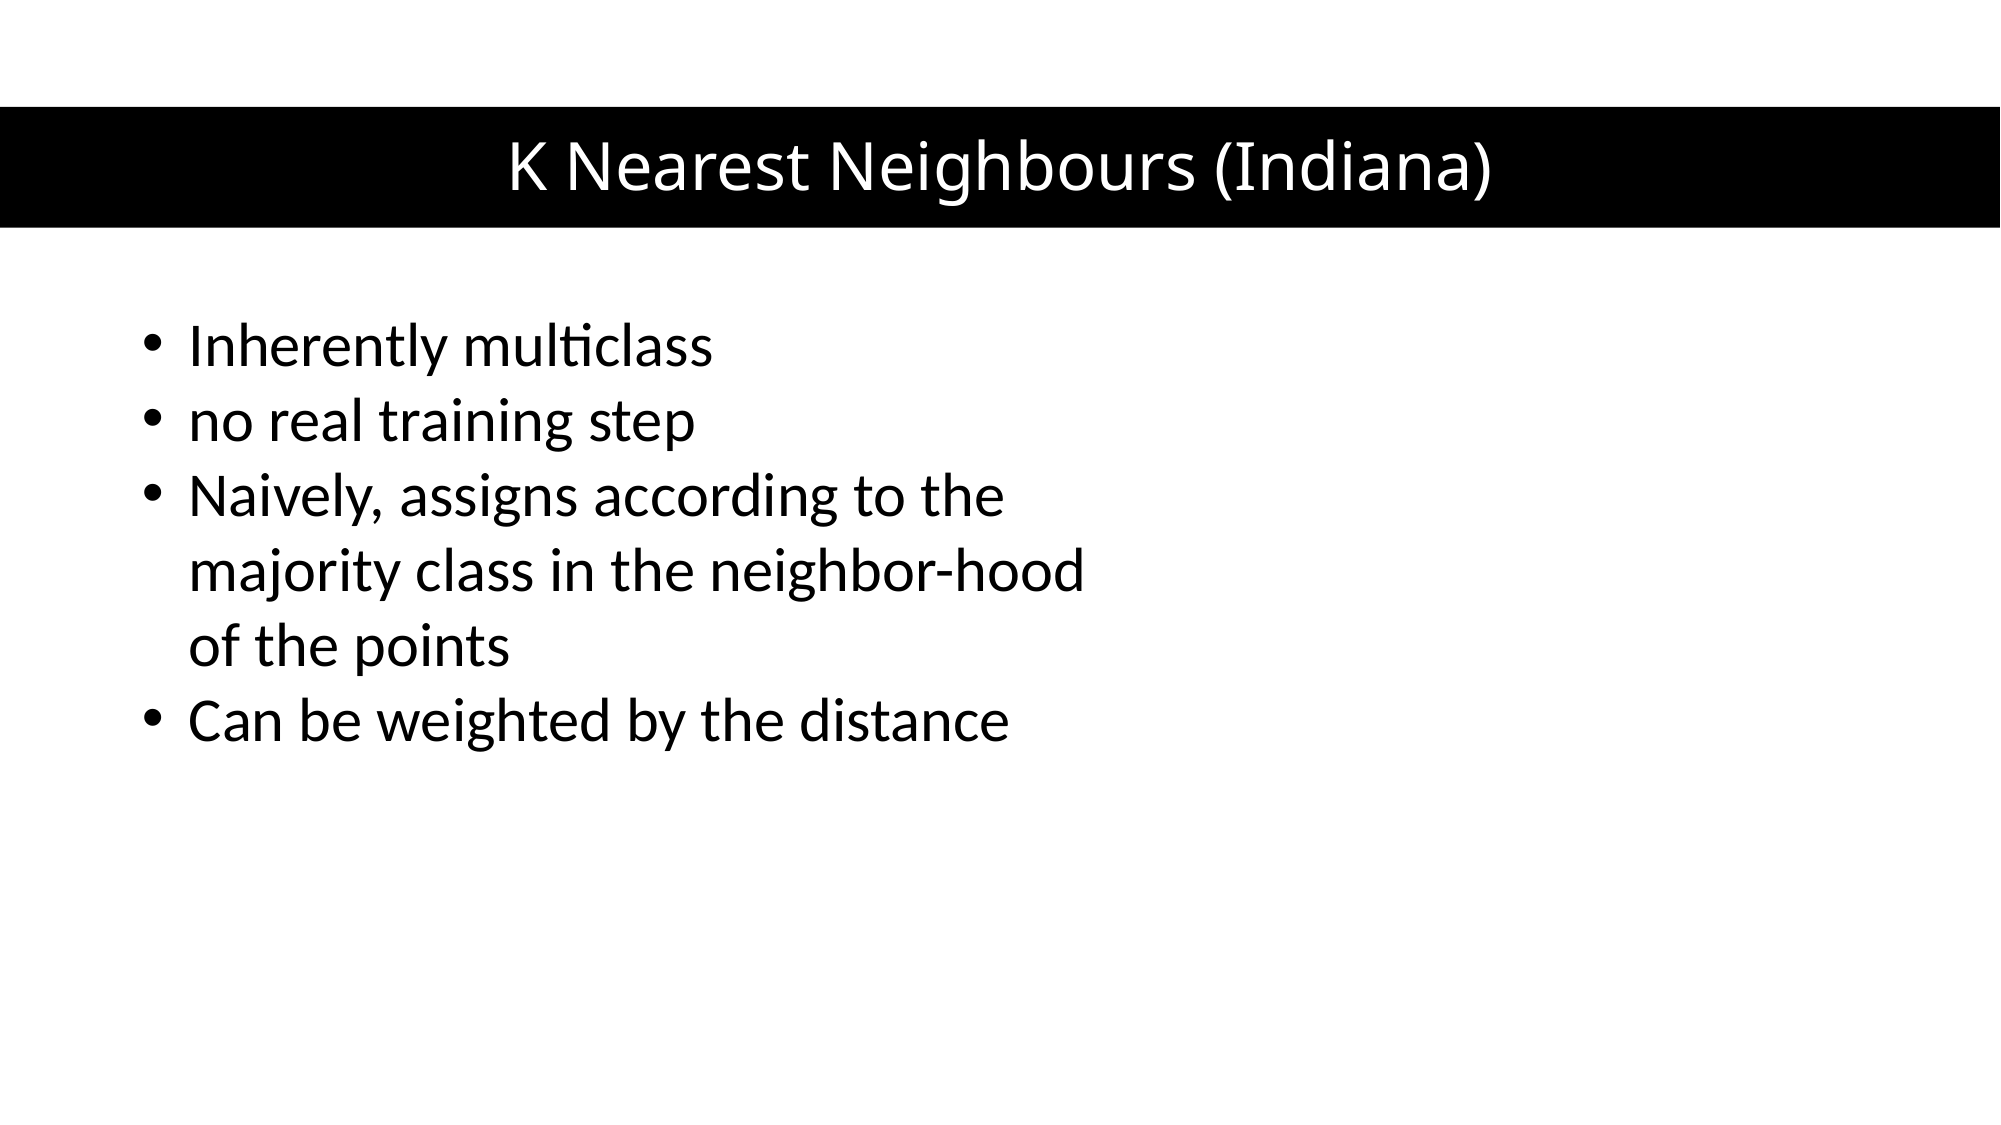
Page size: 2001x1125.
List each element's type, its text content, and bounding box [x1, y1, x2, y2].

text_box [0, 106, 2000, 229]
text_box Inherently multiclass no real training step Naively, assigns according to the majority class in the neighbor-hood of the points Can be weighted by the distance [126, 296, 1124, 837]
title K Nearest Neighbours (Indiana) [137, 110, 1863, 228]
